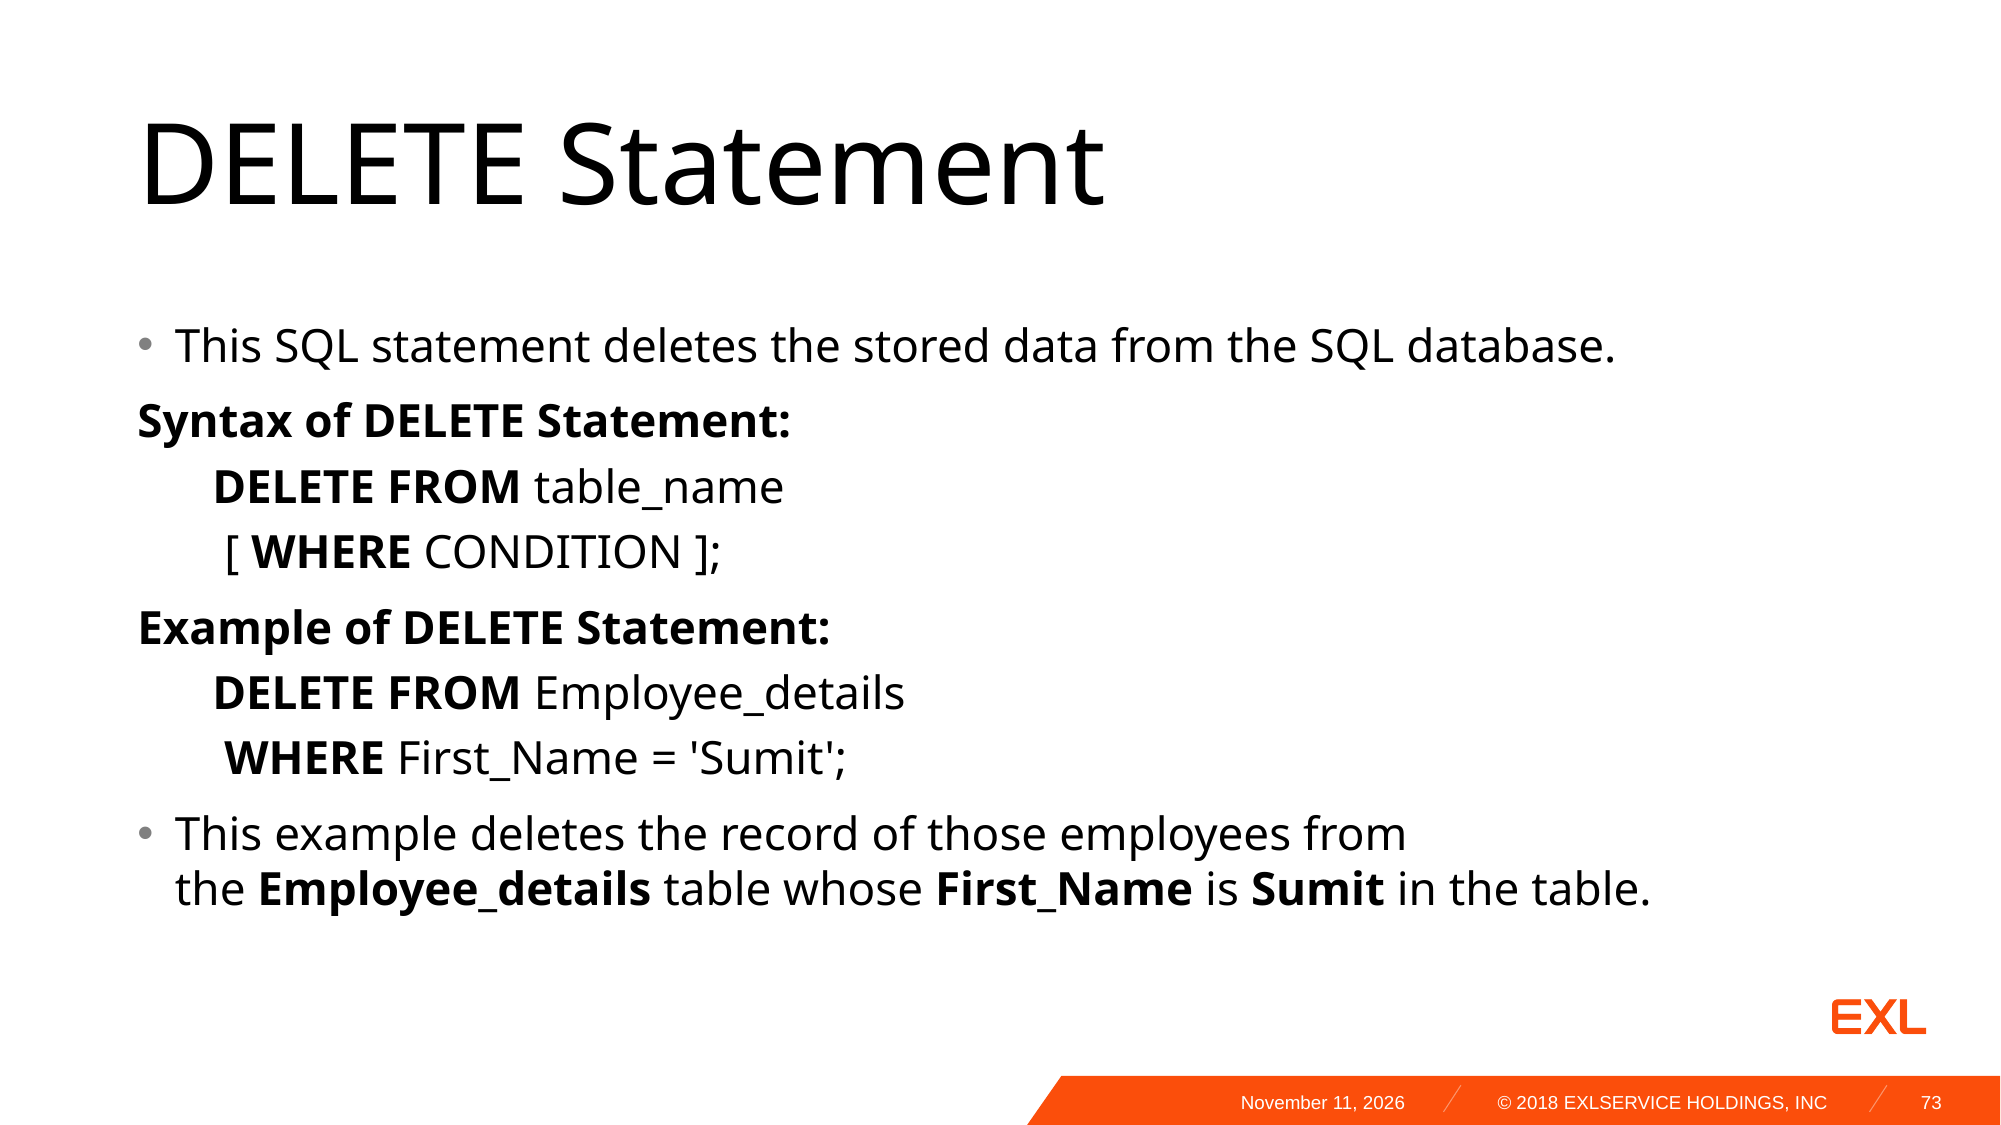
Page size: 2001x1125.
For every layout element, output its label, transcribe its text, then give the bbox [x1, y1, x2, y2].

list This SQL statement deletes the stored data from the SQL database. Syntax of DELETE Statement: DELETE FROM table_name [ WHERE CONDITION ]; Example of DELETE Statement: DELETE FROM Employee_details WHERE First_Name = 'Sumit'; This example deletes the record of those employees from the Employee_details table whose First_Name is Sumit in the table. [137, 316, 1863, 1014]
picture [1797, 964, 1961, 1069]
title DELETE Statement [137, 59, 1863, 278]
